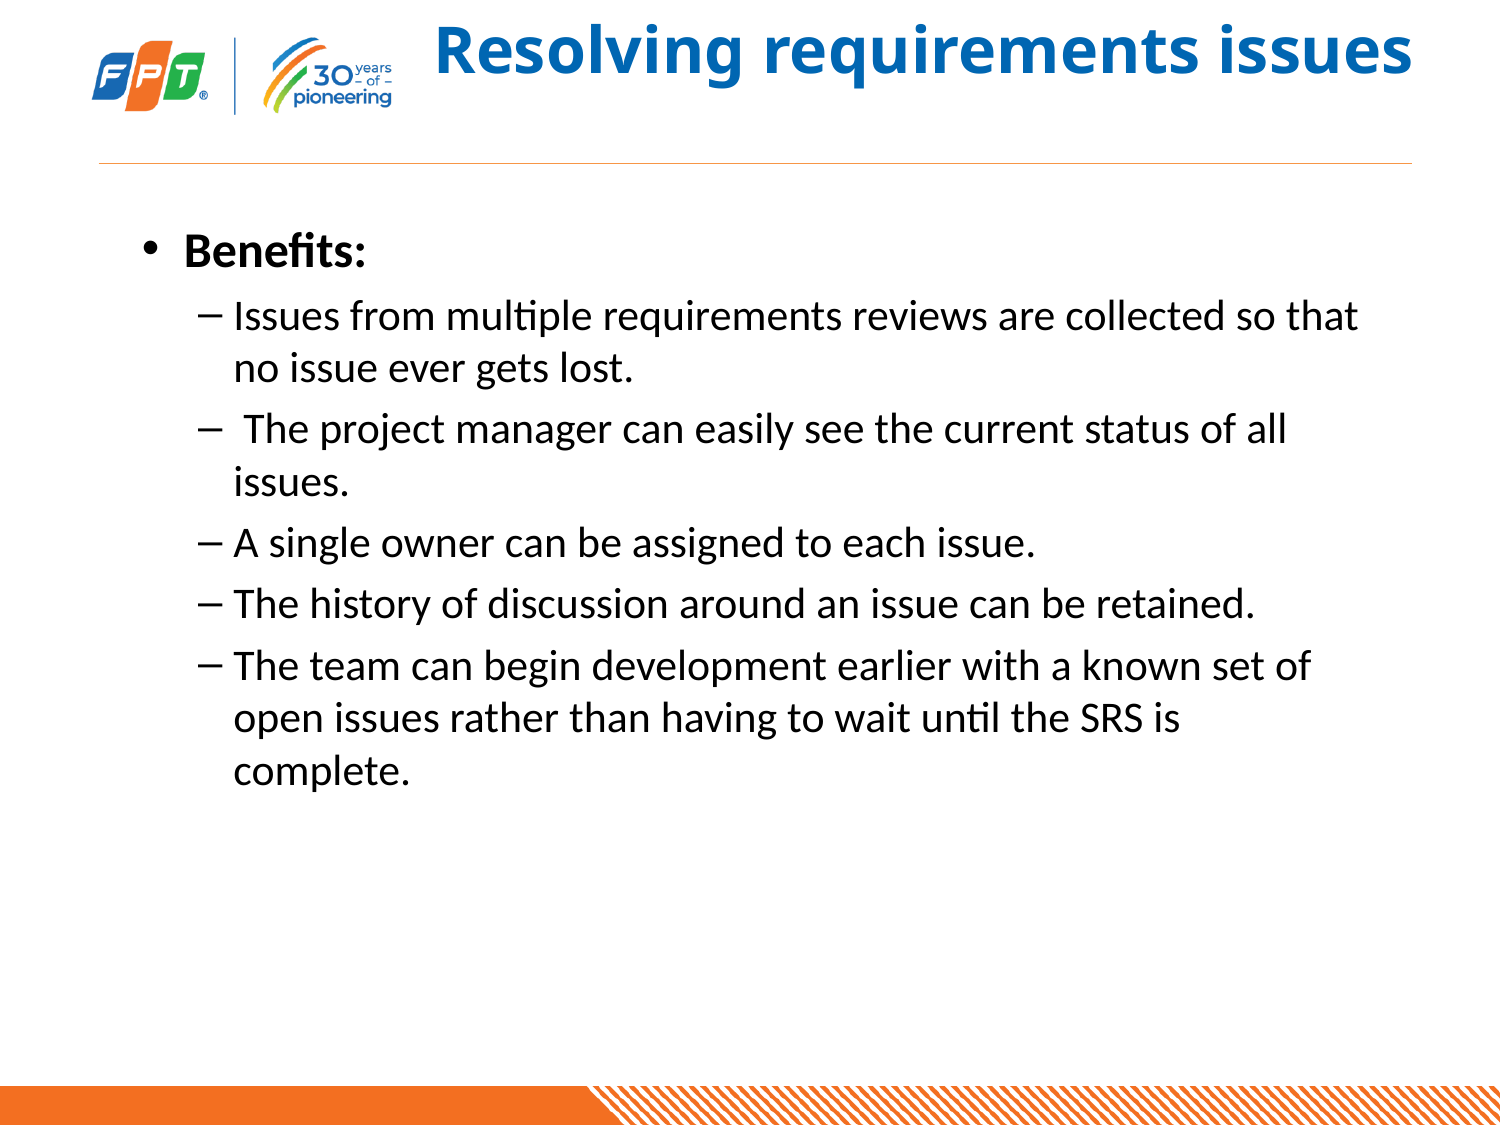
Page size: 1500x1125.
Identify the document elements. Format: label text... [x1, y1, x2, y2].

title Resolving requirements issues [365, 1, 1483, 175]
list Benefits: Issues from multiple requirements reviews are collected so that no issue ever gets lost. The project manager can easily see the current status of all issues. A single owner can be assigned to each issue. The history of discussion around an issue can be retained. The team can begin development earlier with a known set of open issues rather than having to wait until the SRS is complete. [127, 210, 1378, 938]
picture [0, 1086, 1500, 1125]
picture [56, 6, 365, 146]
